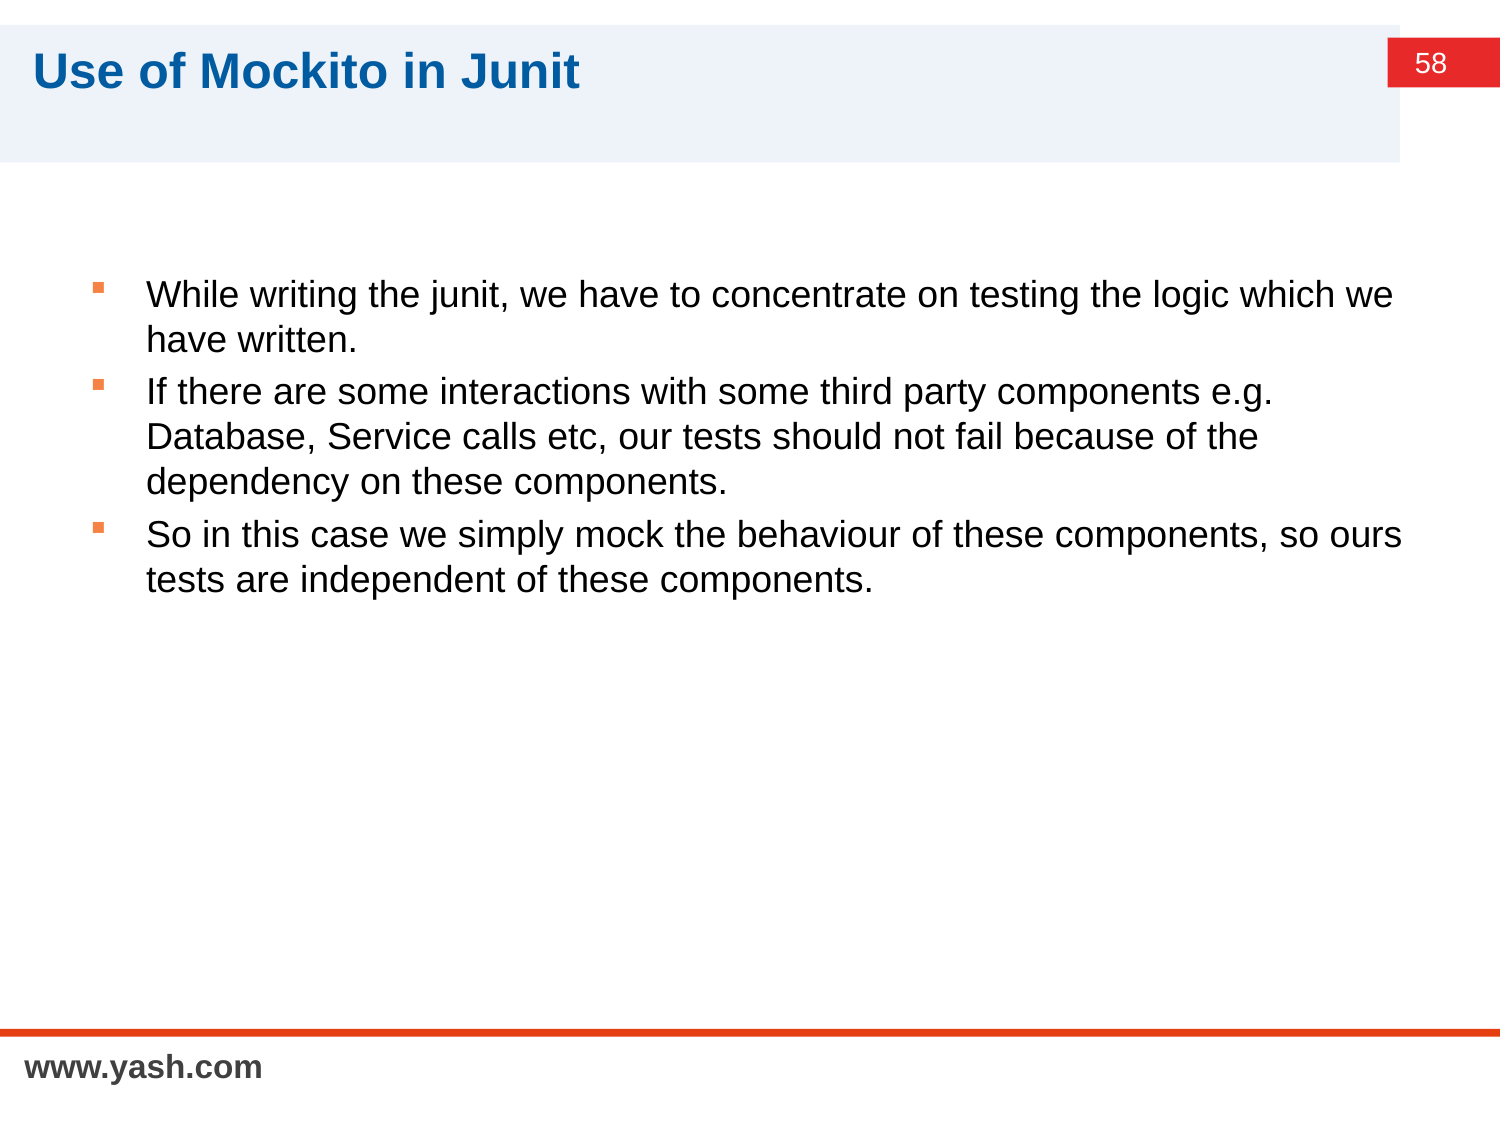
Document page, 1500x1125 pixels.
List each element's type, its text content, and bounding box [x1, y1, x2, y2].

list While writing the junit, we have to concentrate on testing the logic which we have written. If there are some interactions with some third party components e.g. Database, Service calls etc, our tests should not fail because of the dependency on these components. So in this case we simply mock the behaviour of these components, so ours tests are independent of these components. [75, 262, 1425, 1005]
title Use of Mockito in Junit [0, 24, 1425, 113]
